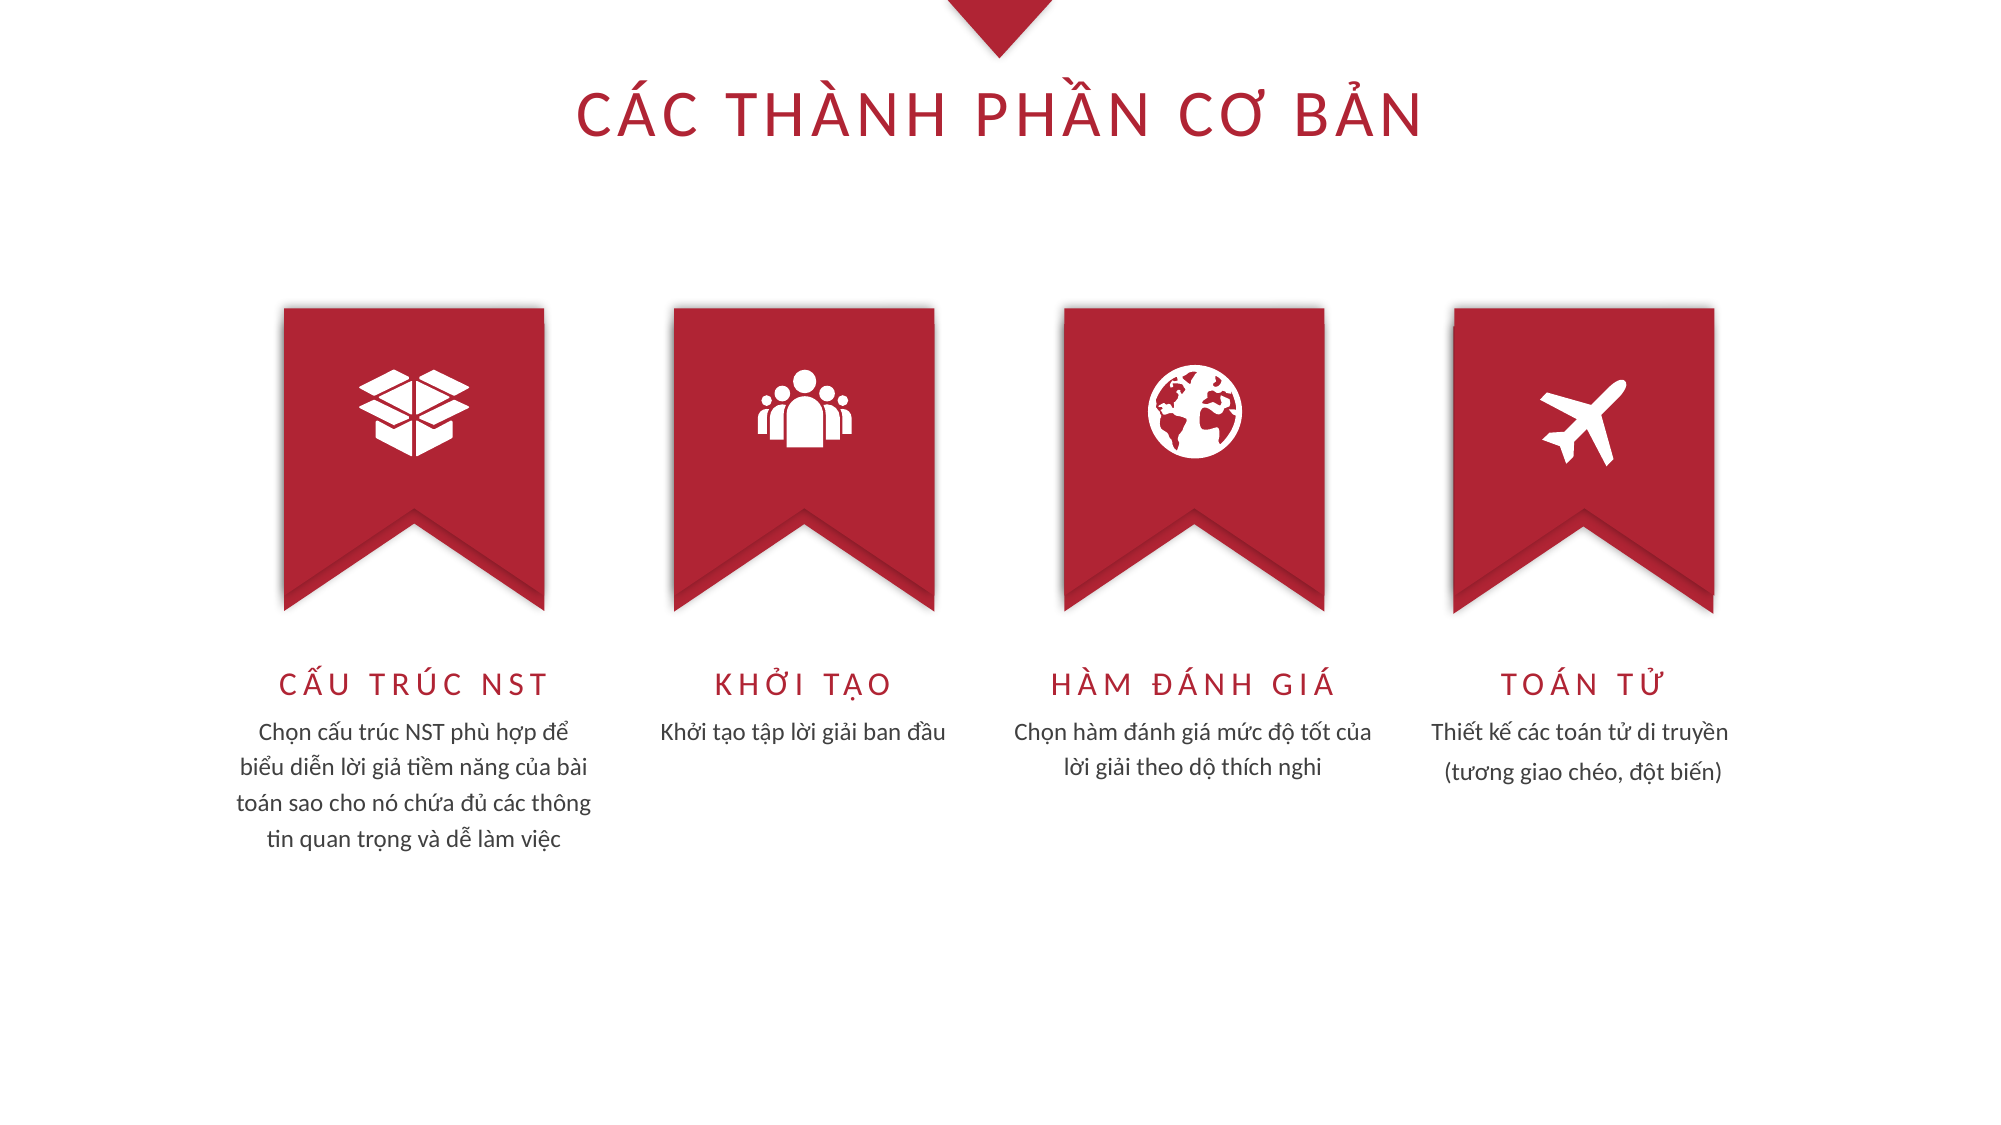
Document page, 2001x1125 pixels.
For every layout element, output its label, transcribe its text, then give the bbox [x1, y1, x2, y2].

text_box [1453, 308, 1715, 614]
text_box [946, 0, 1054, 60]
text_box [674, 308, 935, 612]
text_box CÁC THÀNH PHẦN CƠ BẢN [547, 64, 1452, 155]
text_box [609, 655, 998, 754]
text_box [284, 308, 545, 611]
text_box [1064, 308, 1325, 612]
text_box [219, 655, 609, 863]
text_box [1388, 655, 1779, 796]
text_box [998, 655, 1388, 790]
